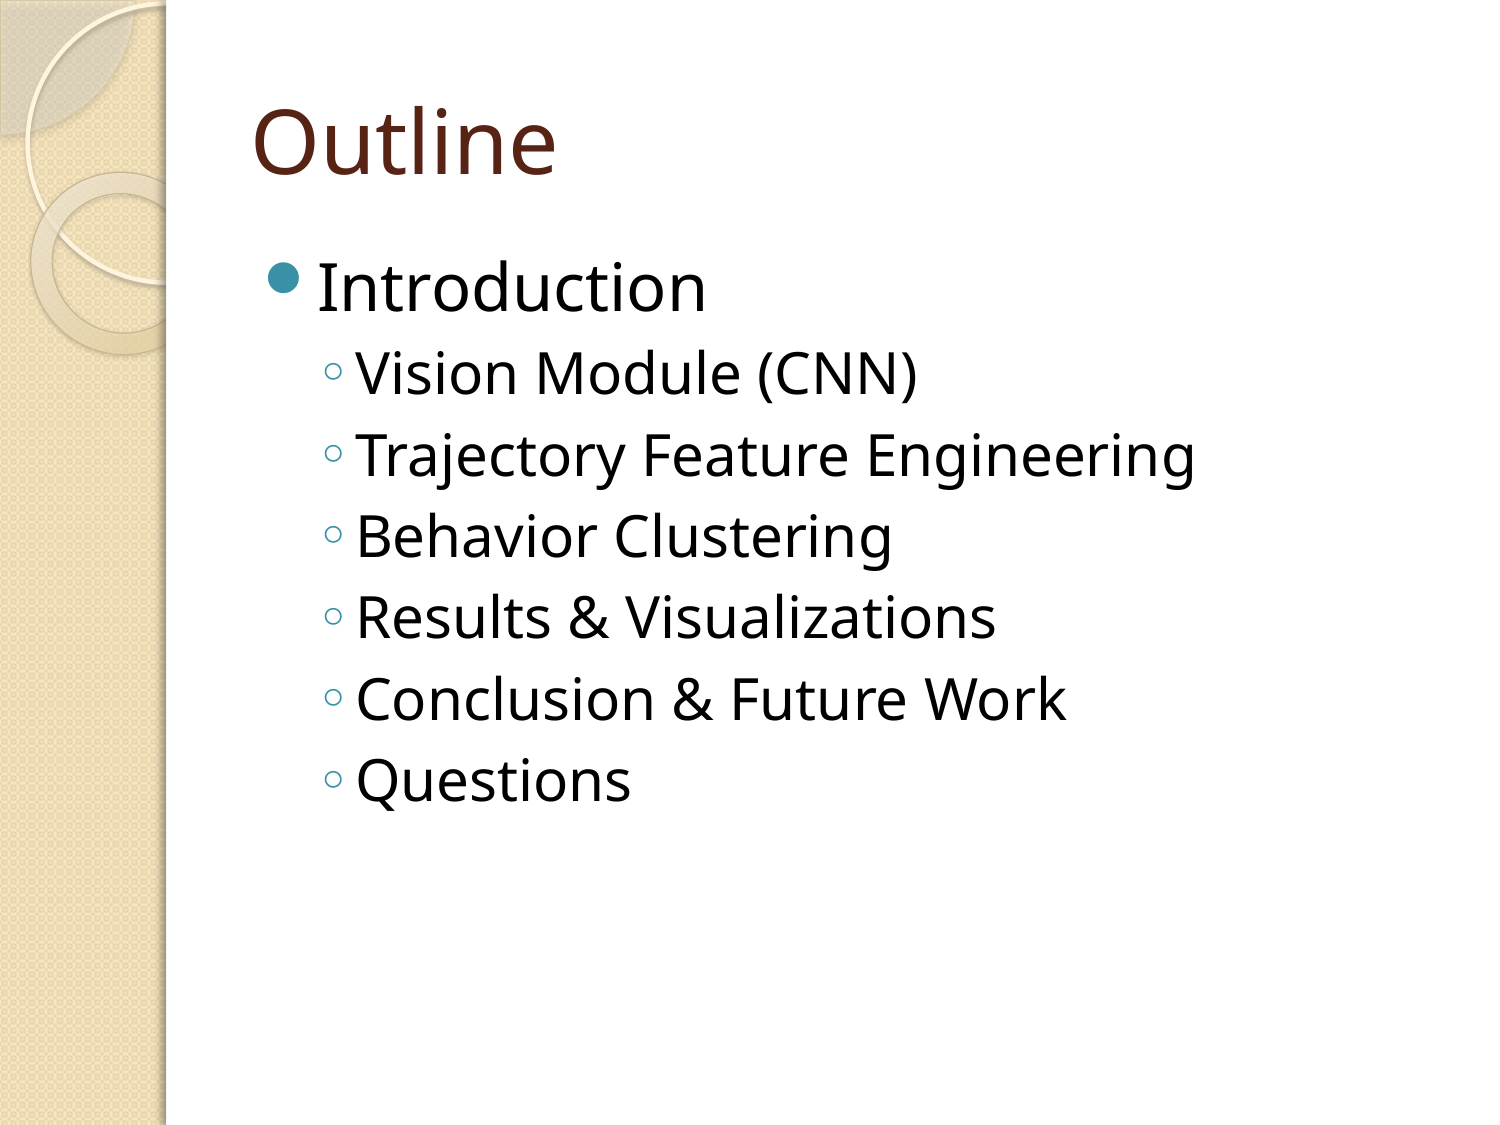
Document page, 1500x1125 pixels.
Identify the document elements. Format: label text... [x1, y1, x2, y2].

list Introduction Vision Module (CNN) Trajectory Feature Engineering Behavior Clustering Results & Visualizations Conclusion & Future Work Questions [235, 237, 1466, 1025]
title Outline [235, 45, 1466, 233]
